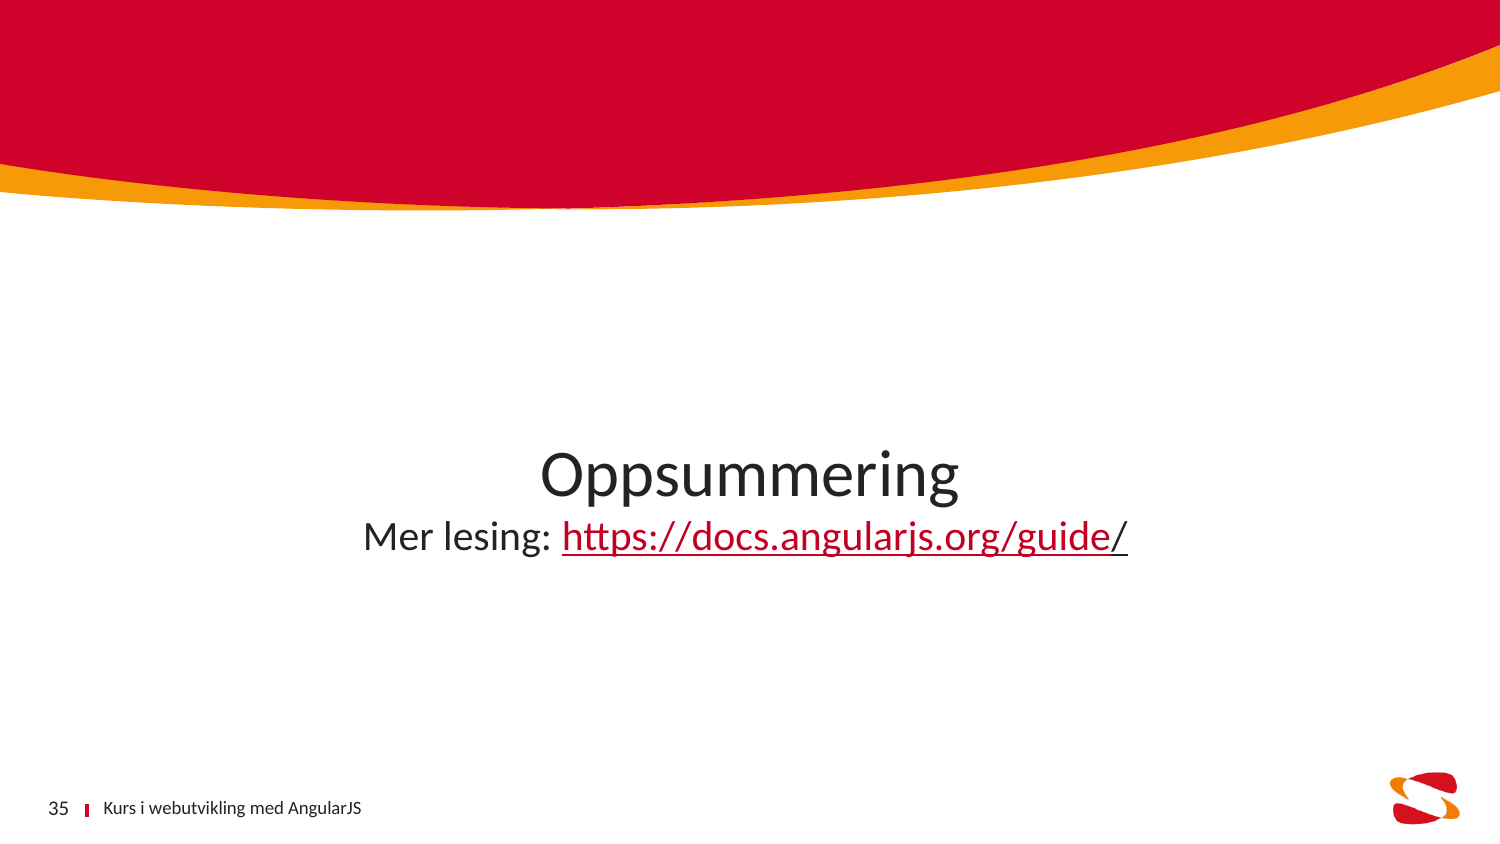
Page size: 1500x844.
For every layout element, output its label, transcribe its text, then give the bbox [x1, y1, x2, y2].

slide_number 35 [29, 793, 85, 821]
picture [1378, 764, 1471, 832]
footer Kurs i webutvikling med AngularJS [88, 793, 564, 821]
text_box Oppsummering Mer lesing: https://docs.angularjs.org/guide/ [347, 421, 1152, 567]
